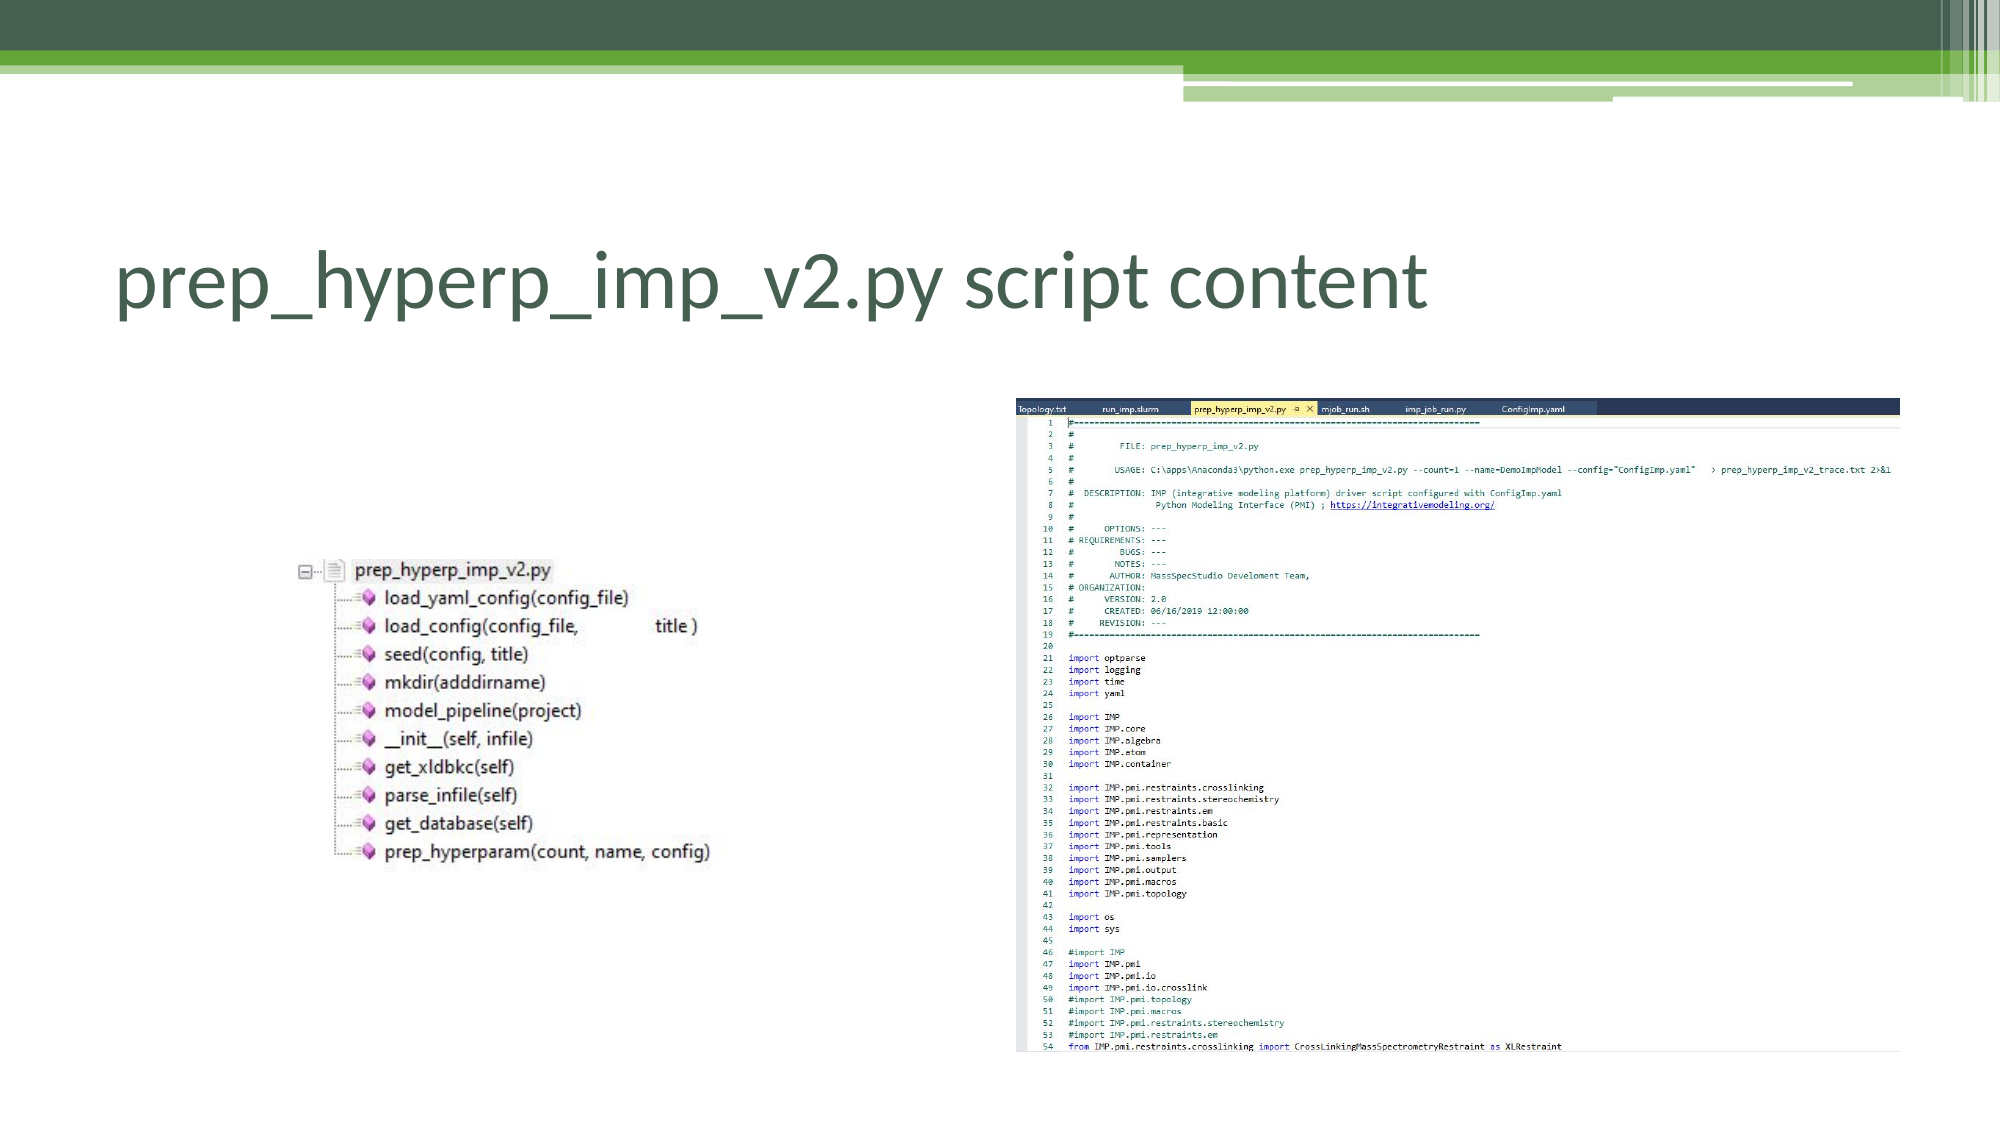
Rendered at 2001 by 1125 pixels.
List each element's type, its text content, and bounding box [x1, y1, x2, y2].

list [1016, 398, 1900, 1052]
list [297, 559, 786, 891]
title prep_hyperp_imp_v2.py script content [99, 187, 1900, 363]
